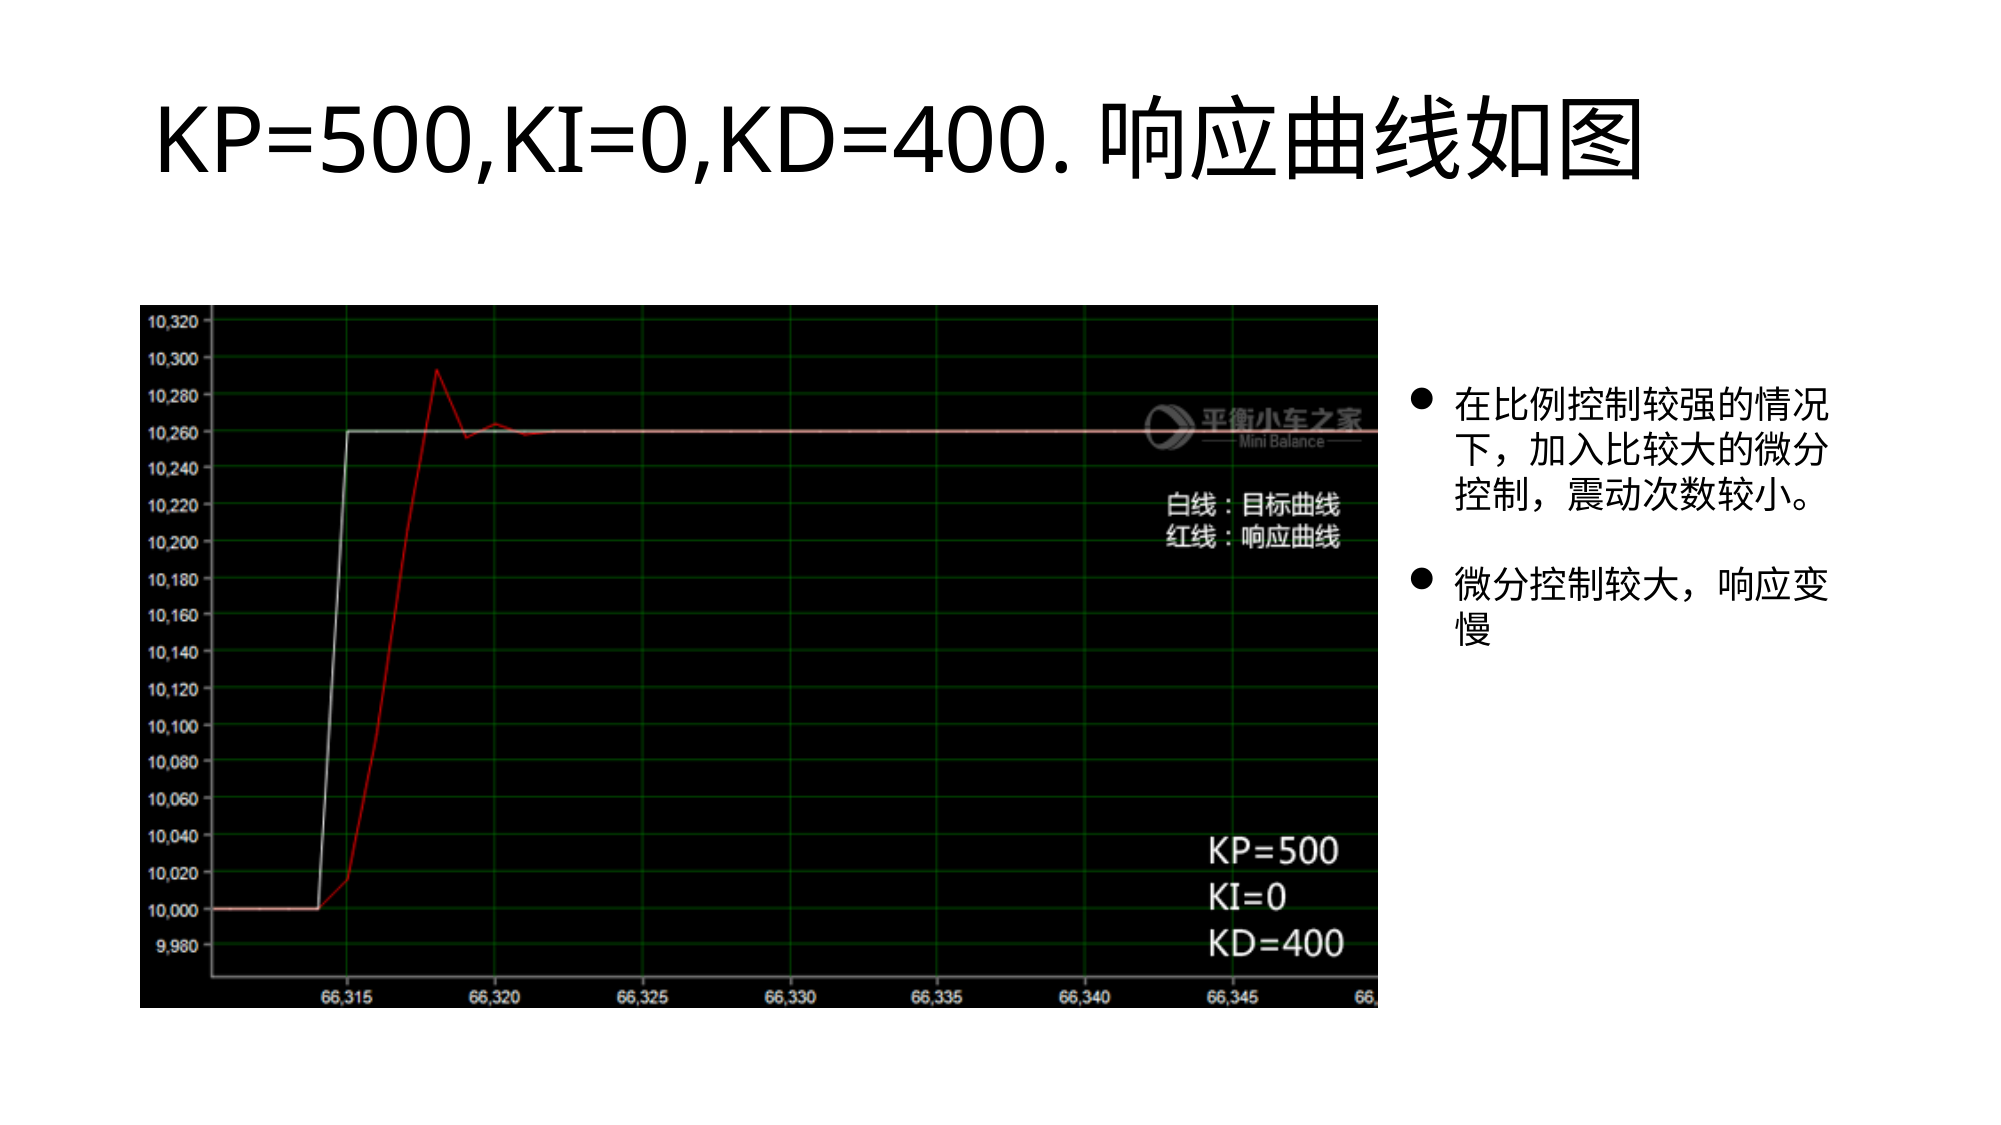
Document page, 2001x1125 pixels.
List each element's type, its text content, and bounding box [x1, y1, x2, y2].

picture [140, 305, 1378, 1008]
text_box 在比例控制较强的情况下，加入比较大的微分控制，震动次数较小。 微分控制较大，响应变慢 [1393, 374, 1858, 794]
title KP=500,KI=0,KD=400.响应曲线如图 [137, 34, 1863, 252]
